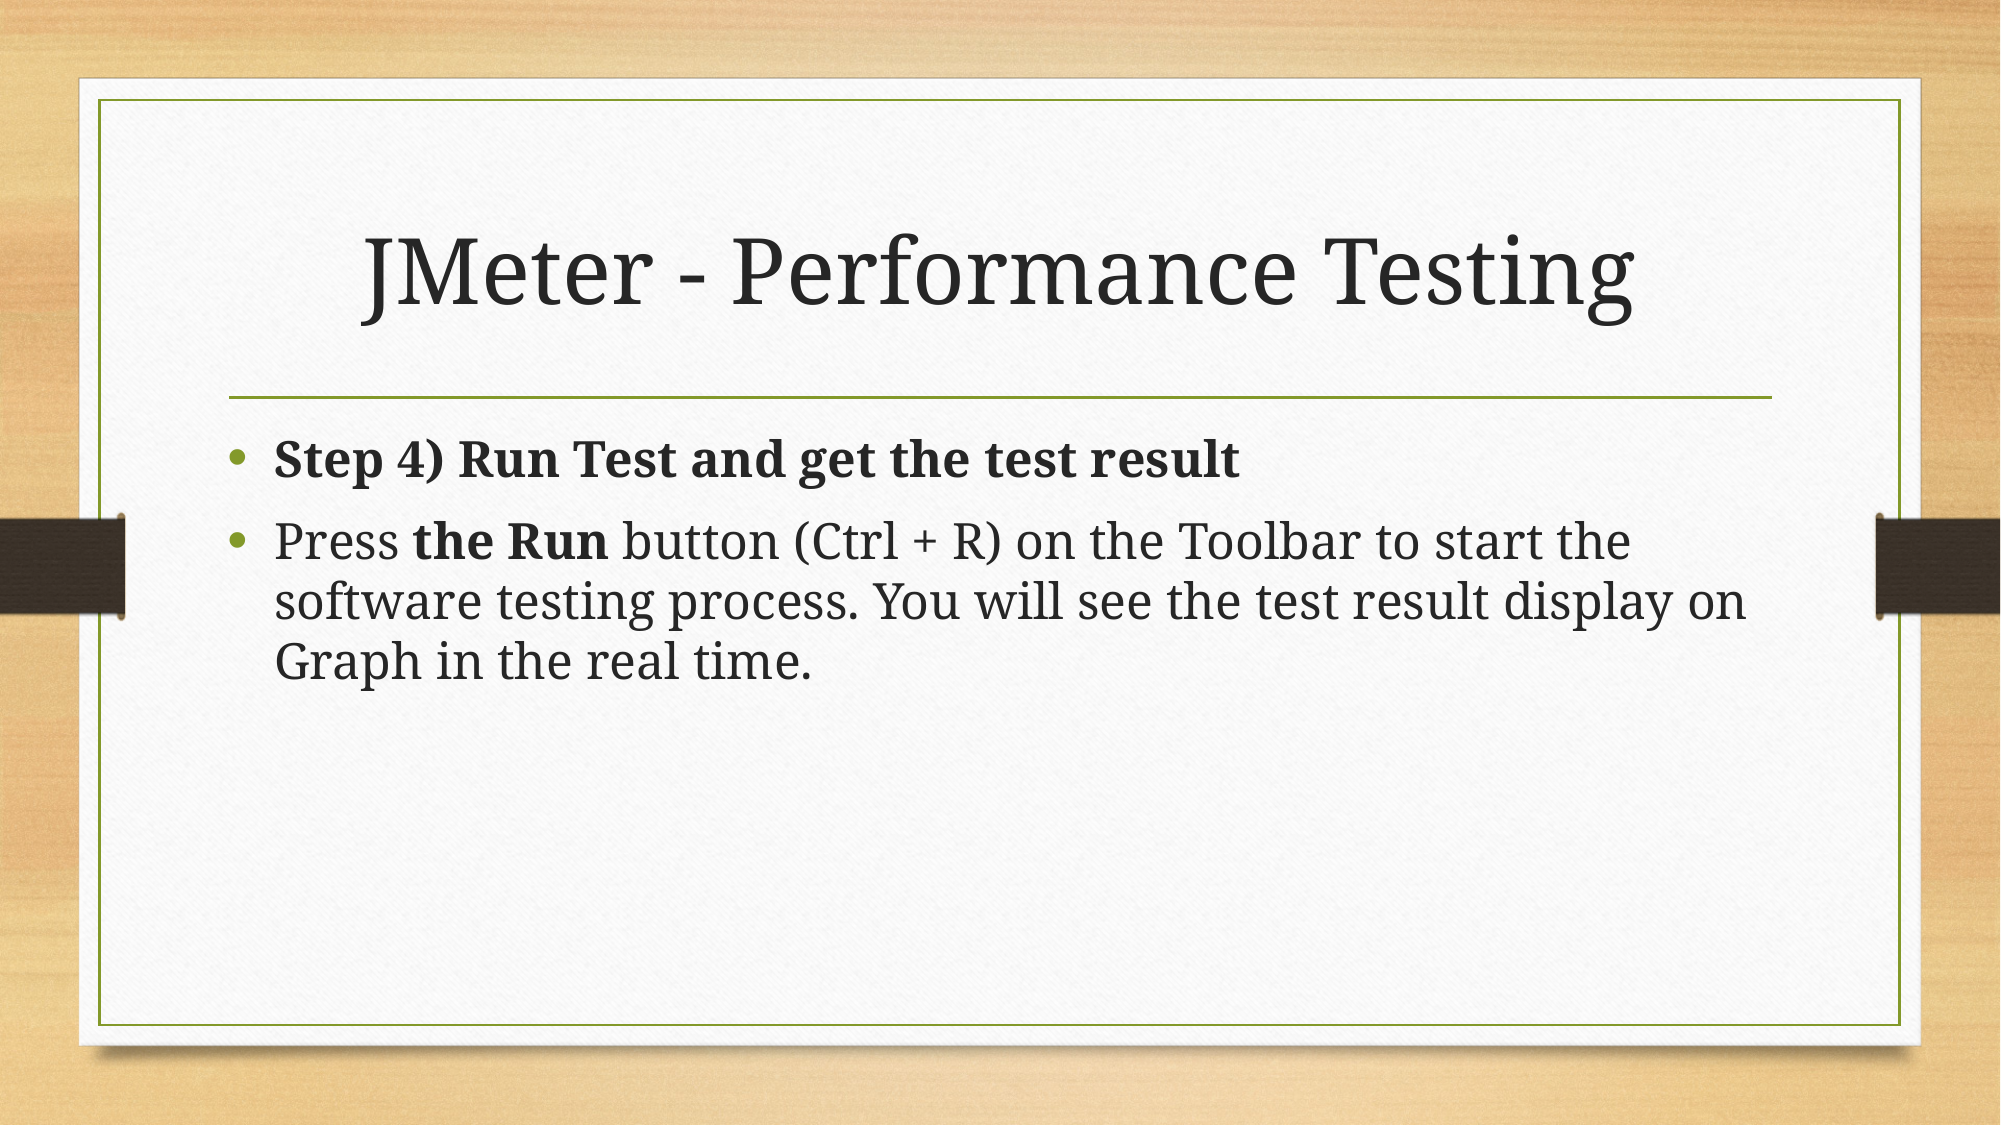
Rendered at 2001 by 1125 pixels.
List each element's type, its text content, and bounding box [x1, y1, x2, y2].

title JMeter - Performance Testing [212, 161, 1788, 375]
list Step 4) Run Test and get the test result Press the Run button (Ctrl + R) on the Toolbar to start the software testing process. You will see the test result display on Graph in the real time. [212, 419, 1788, 964]
picture [0, 0, 2001, 1125]
